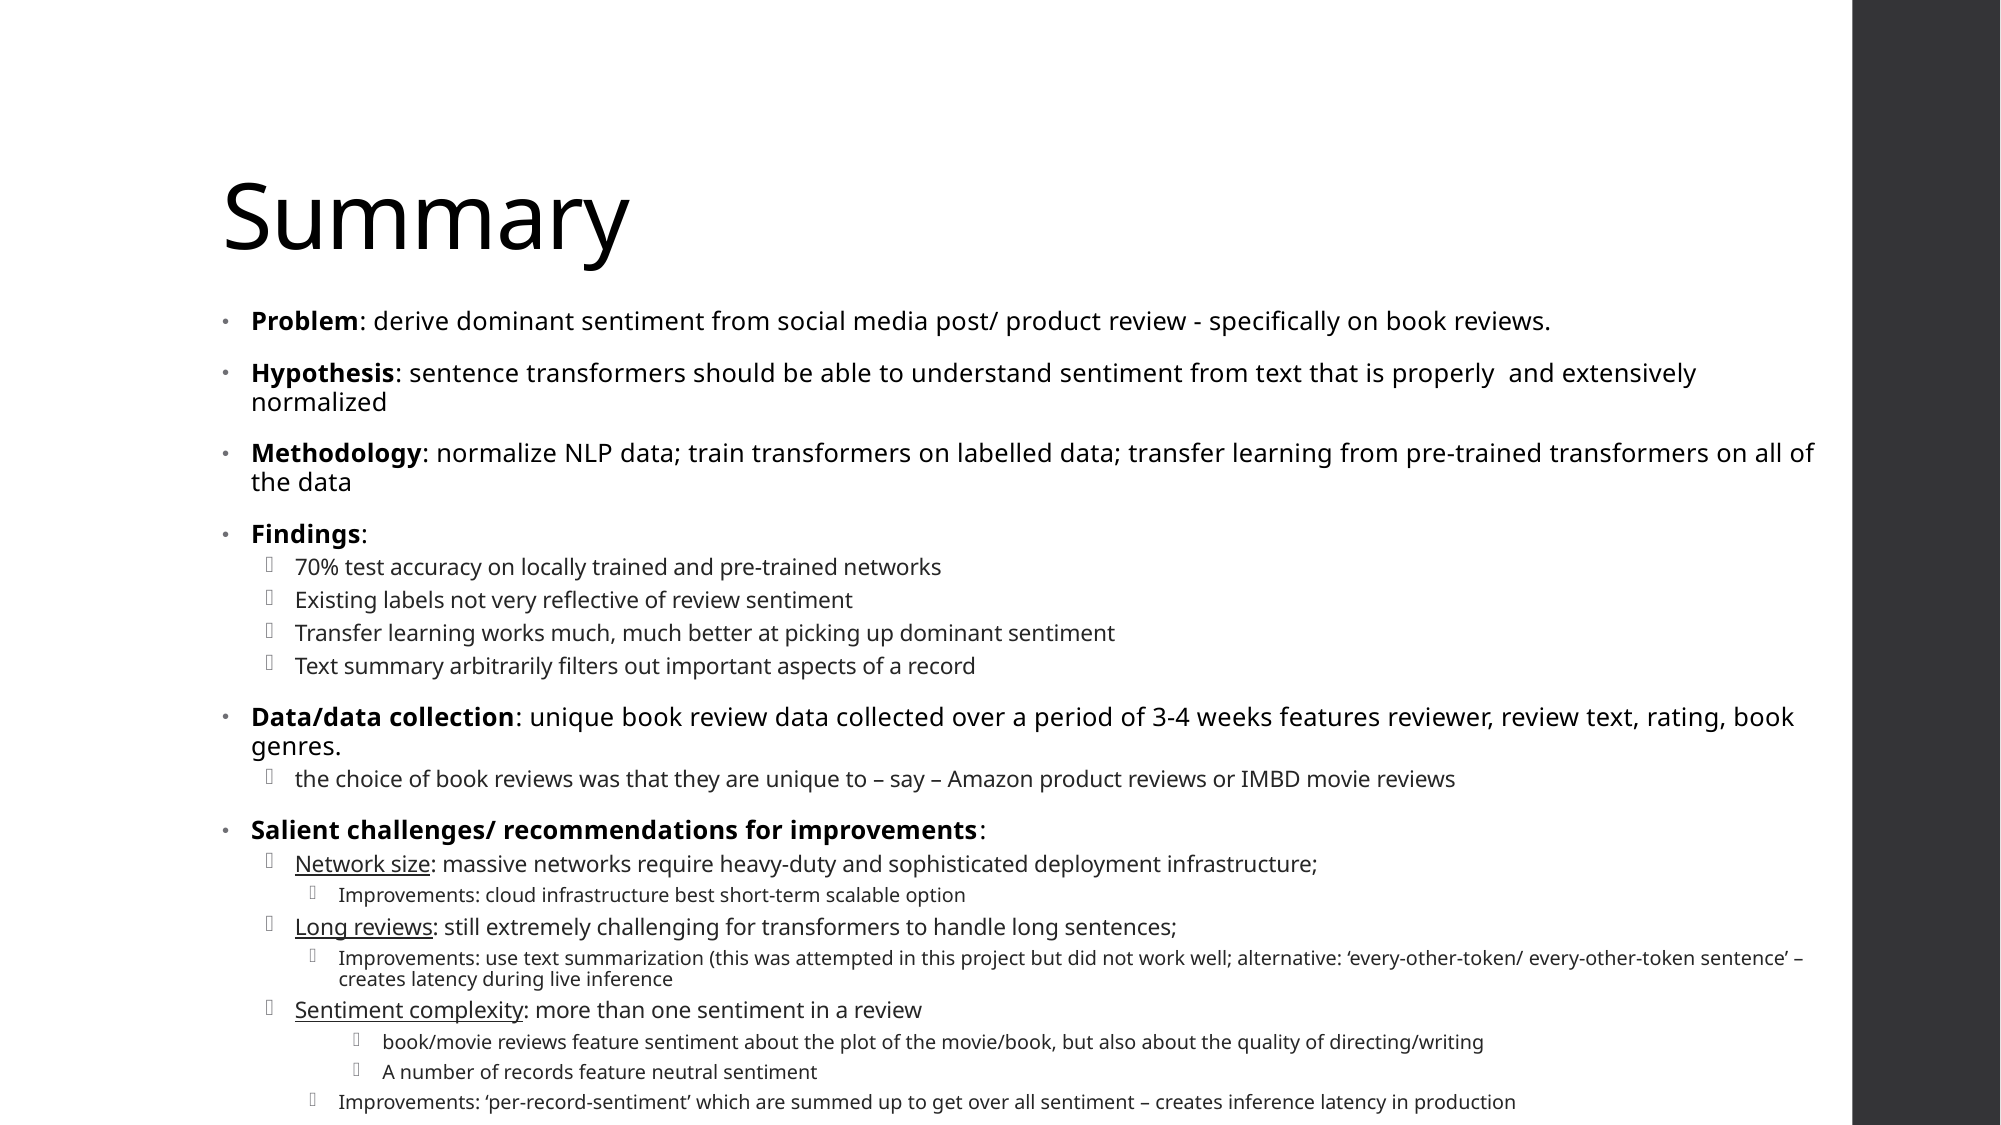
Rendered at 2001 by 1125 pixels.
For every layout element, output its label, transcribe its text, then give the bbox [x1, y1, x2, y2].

list Problem: derive dominant sentiment from social media post/ product review - specifically on book reviews. Hypothesis: sentence transformers should be able to understand sentiment from text that is properly and extensively normalized Methodology: normalize NLP data; train transformers on labelled data; transfer learning from pre-trained transformers on all of the data Findings: 70% test accuracy on locally trained and pre-trained networks Existing labels not very reflective of review sentiment Transfer learning works much, much better at picking up dominant sentiment Text summary arbitrarily filters out important aspects of a record Data/data collection: unique book review data collected over a period of 3-4 weeks features reviewer, review text, rating, book genres. the choice of book reviews was that they are unique to – say – Amazon product reviews or IMBD movie reviews Salient challenges/ recommendations for improvements: Network size: massive networks require heavy-duty and sophisticated deployment infrastructure; Improvements: cloud infrastructure best short-term scalable option Long reviews: still extremely challenging for transformers to handle long sentences; Improvements: use text summarization (this was attempted in this project but did not work well; alternative: ‘every-other-token/ every-other-token sentence’ – creates latency during live inference Sentiment complexity: more than one sentiment in a review book/movie reviews feature sentiment about the plot of the movie/book, but also about the quality of directing/writing A number of records feature neutral sentiment Improvements: ‘per-record-sentiment’ which are summed up to get over all sentiment – creates inference latency in production [206, 299, 1841, 1125]
title Summary [206, 60, 1797, 278]
